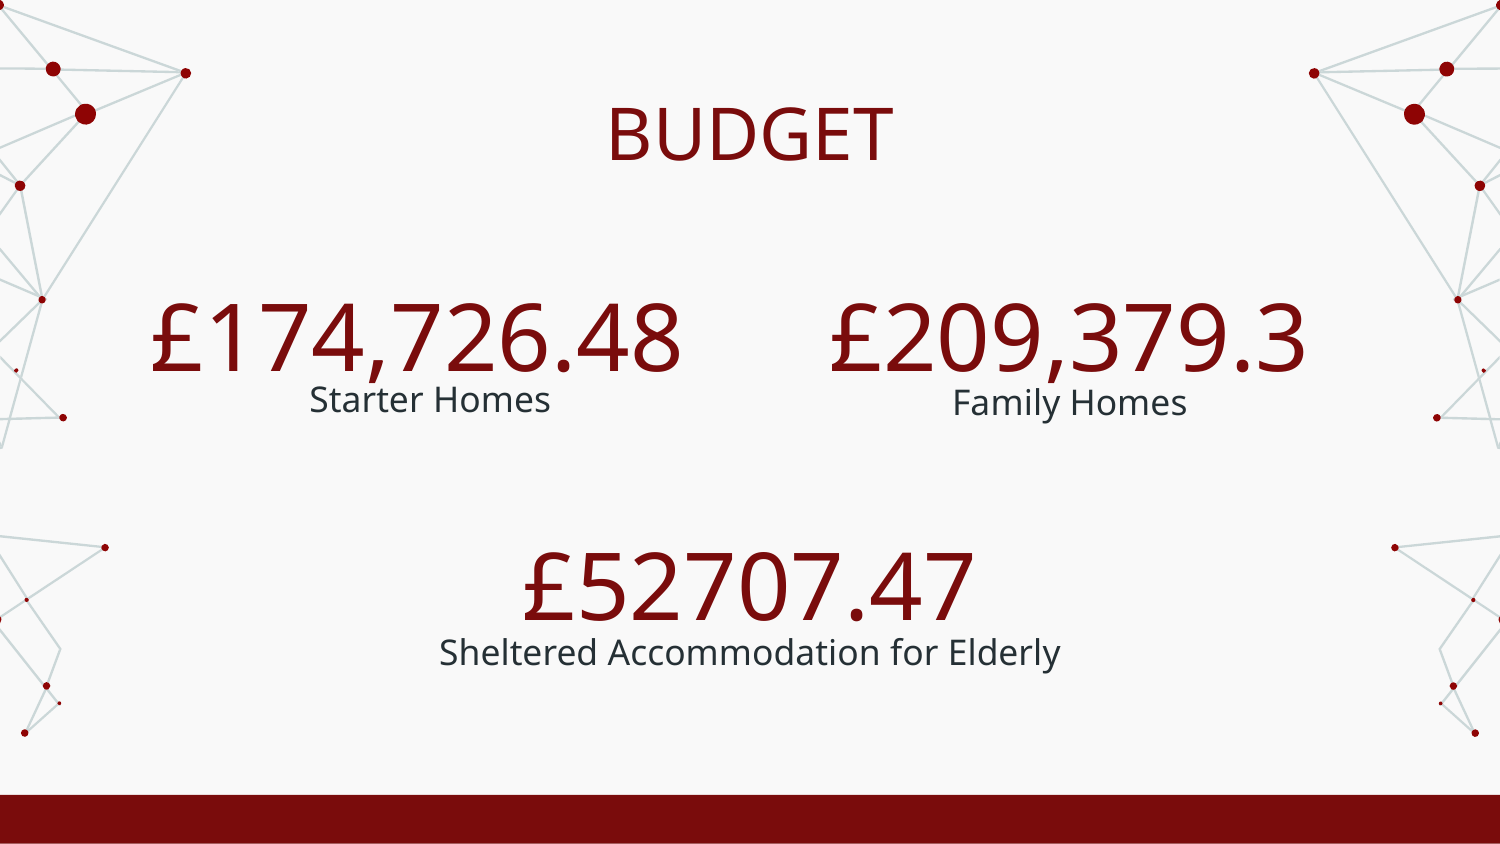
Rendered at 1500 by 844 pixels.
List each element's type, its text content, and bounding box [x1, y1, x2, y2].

title £174,726.48 [118, 262, 743, 362]
subtitle Family Homes [757, 365, 1382, 464]
title £52707.47 [364, 511, 1136, 615]
title £209,379.3 [757, 262, 1382, 365]
title BUDGET [118, 72, 1382, 167]
subtitle Starter Homes [118, 362, 743, 461]
subtitle Sheltered Accommodation for Elderly [364, 615, 1136, 714]
